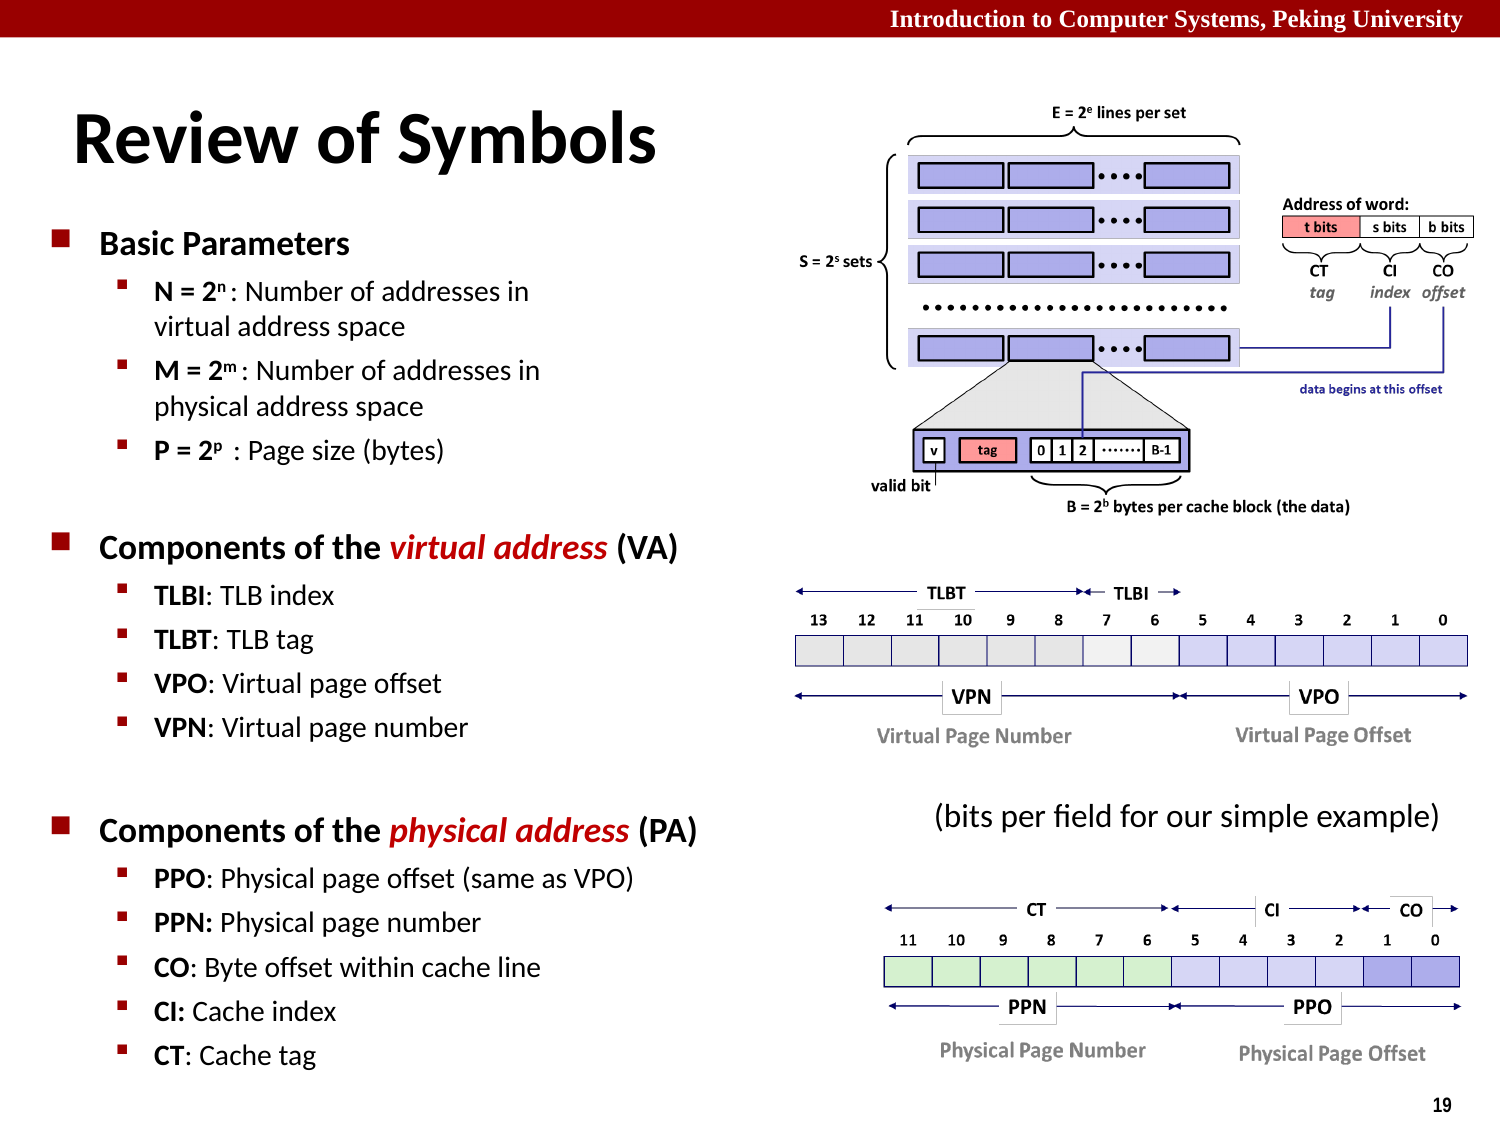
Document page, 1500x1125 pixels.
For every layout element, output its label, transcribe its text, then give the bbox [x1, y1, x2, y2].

title Review of Symbols [58, 71, 1305, 197]
text_box (bits per field for our simple example) [918, 793, 1469, 851]
list Basic Parameters N = 2n : Number of addresses in virtual address space M = 2m : Number of addresses in physical address space P = 2p : Page size (bytes) Components of the virtual address (VA) TLBI: TLB index TLBT: TLB tag VPO: Virtual page offset VPN: Virtual page number Components of the physical address (PA) PPO: Physical page offset (same as VPO) PPN: Physical page number CO: Byte offset within cache line CI: Cache index CT: Cache tag [37, 212, 1334, 1088]
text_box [786, 574, 1476, 763]
picture [788, 95, 1476, 528]
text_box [875, 890, 1470, 1081]
